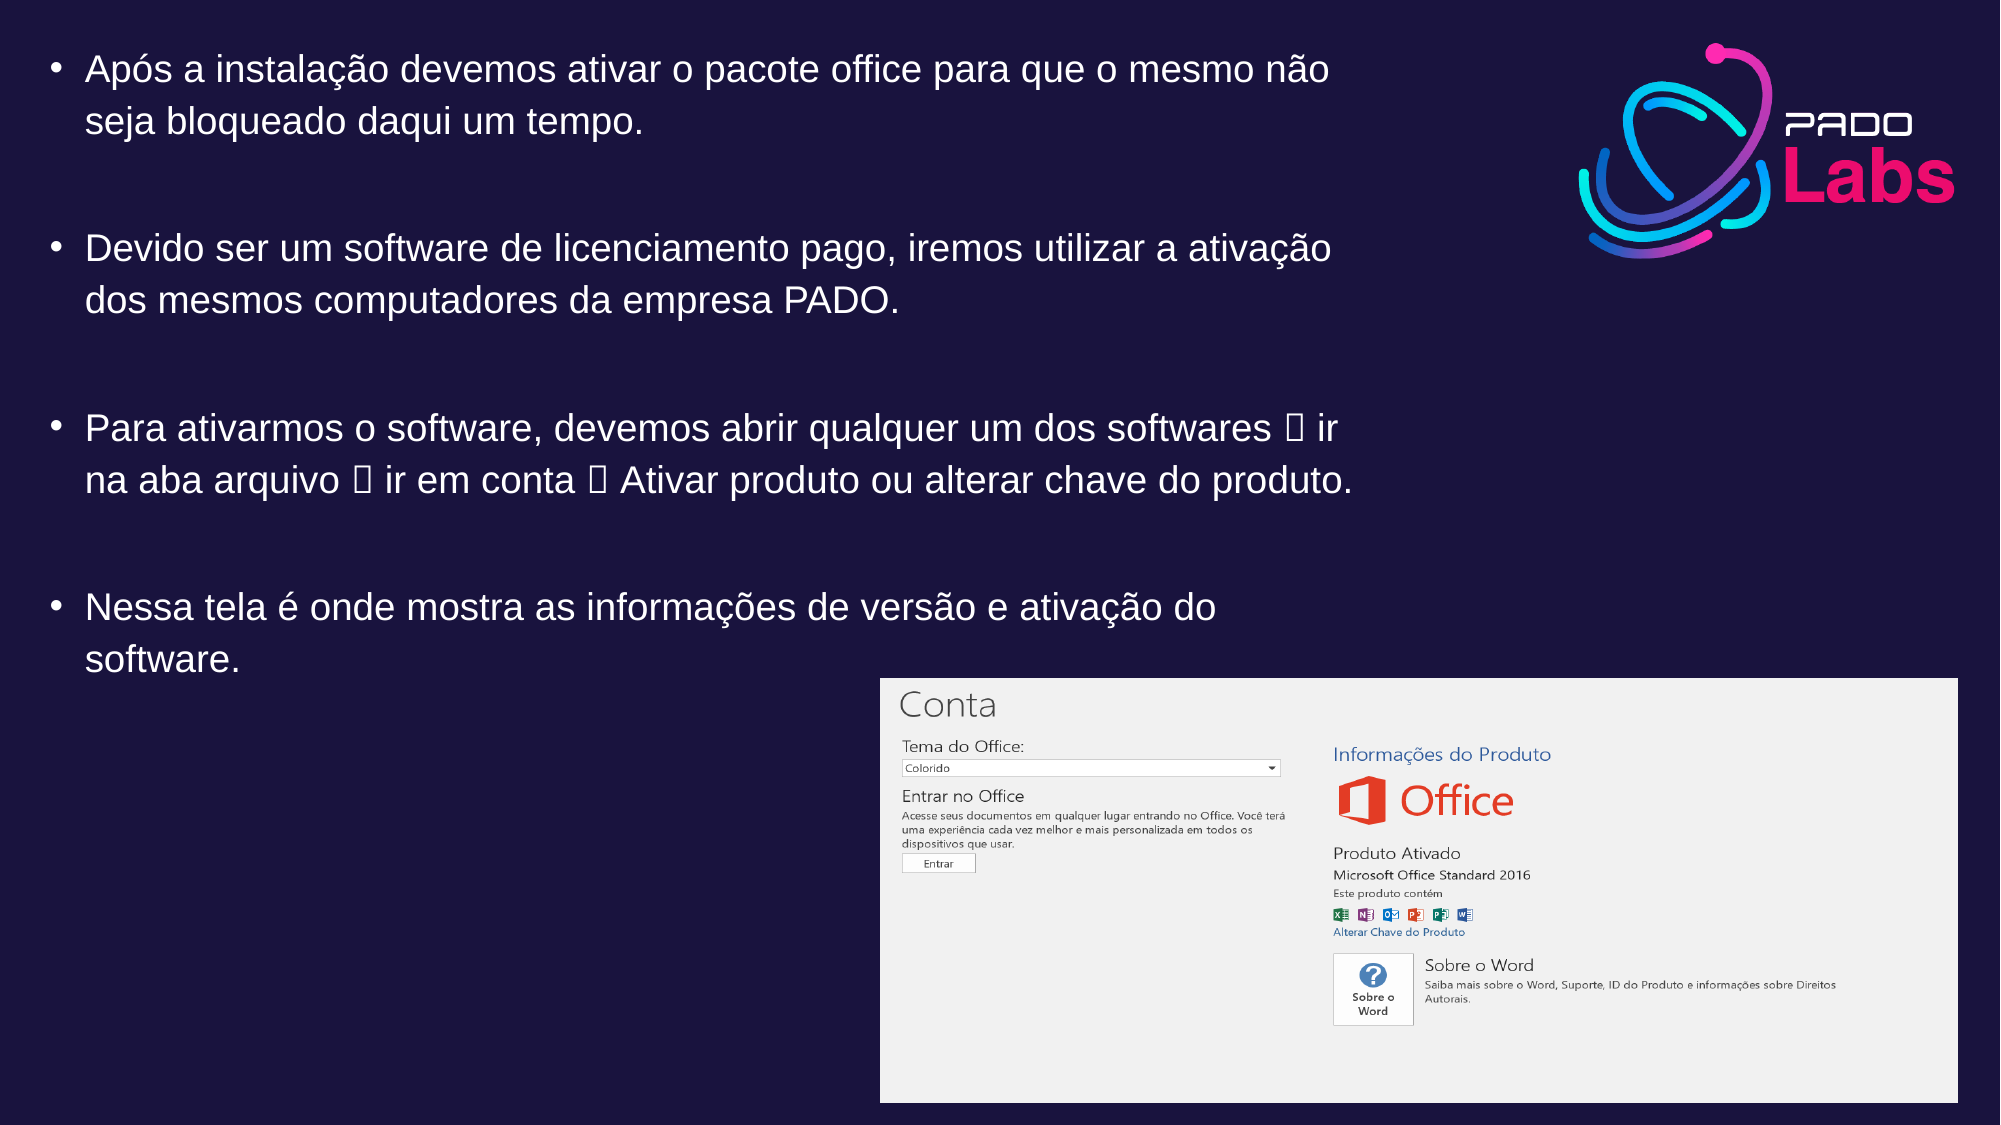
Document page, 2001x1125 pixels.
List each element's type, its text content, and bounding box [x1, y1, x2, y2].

picture [1578, 43, 1956, 259]
list Após a instalação devemos ativar o pacote office para que o mesmo não seja bloqueado daqui um tempo. Devido ser um software de licenciamento pago, iremos utilizar a ativação dos mesmos computadores da empresa PADO. Para ativarmos o software, devemos abrir qualquer um dos softwares  ir na aba arquivo  ir em conta  Ativar produto ou alterar chave do produto. Nessa tela é onde mostra as informações de versão e ativação do software. [34, 29, 1374, 800]
picture [880, 678, 1958, 1103]
